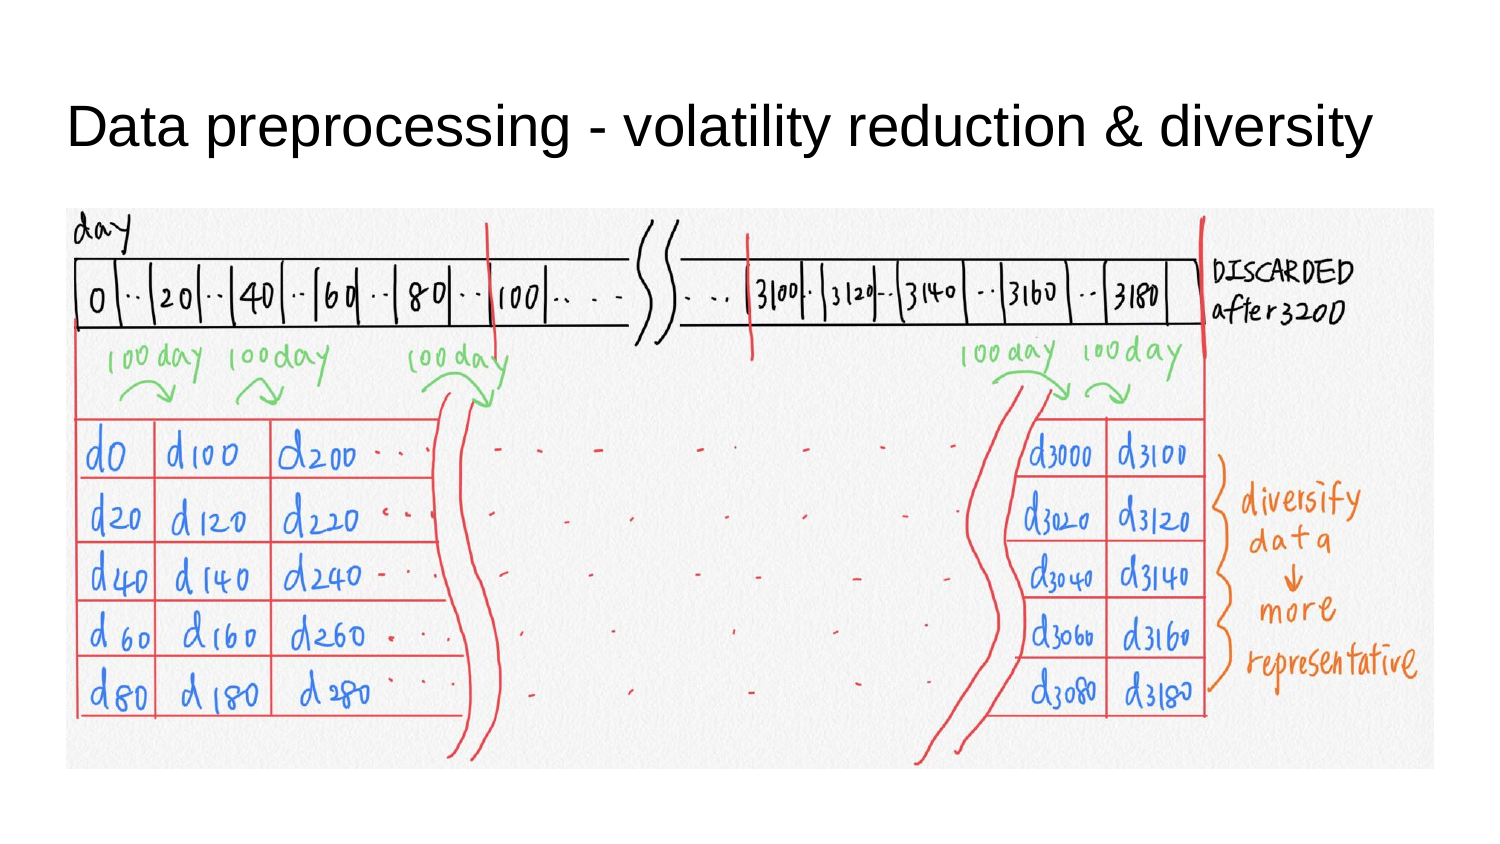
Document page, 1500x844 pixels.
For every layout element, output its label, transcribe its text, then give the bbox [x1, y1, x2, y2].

picture [65, 208, 1435, 770]
title Data preprocessing - volatility reduction & diversity [51, 72, 1449, 167]
